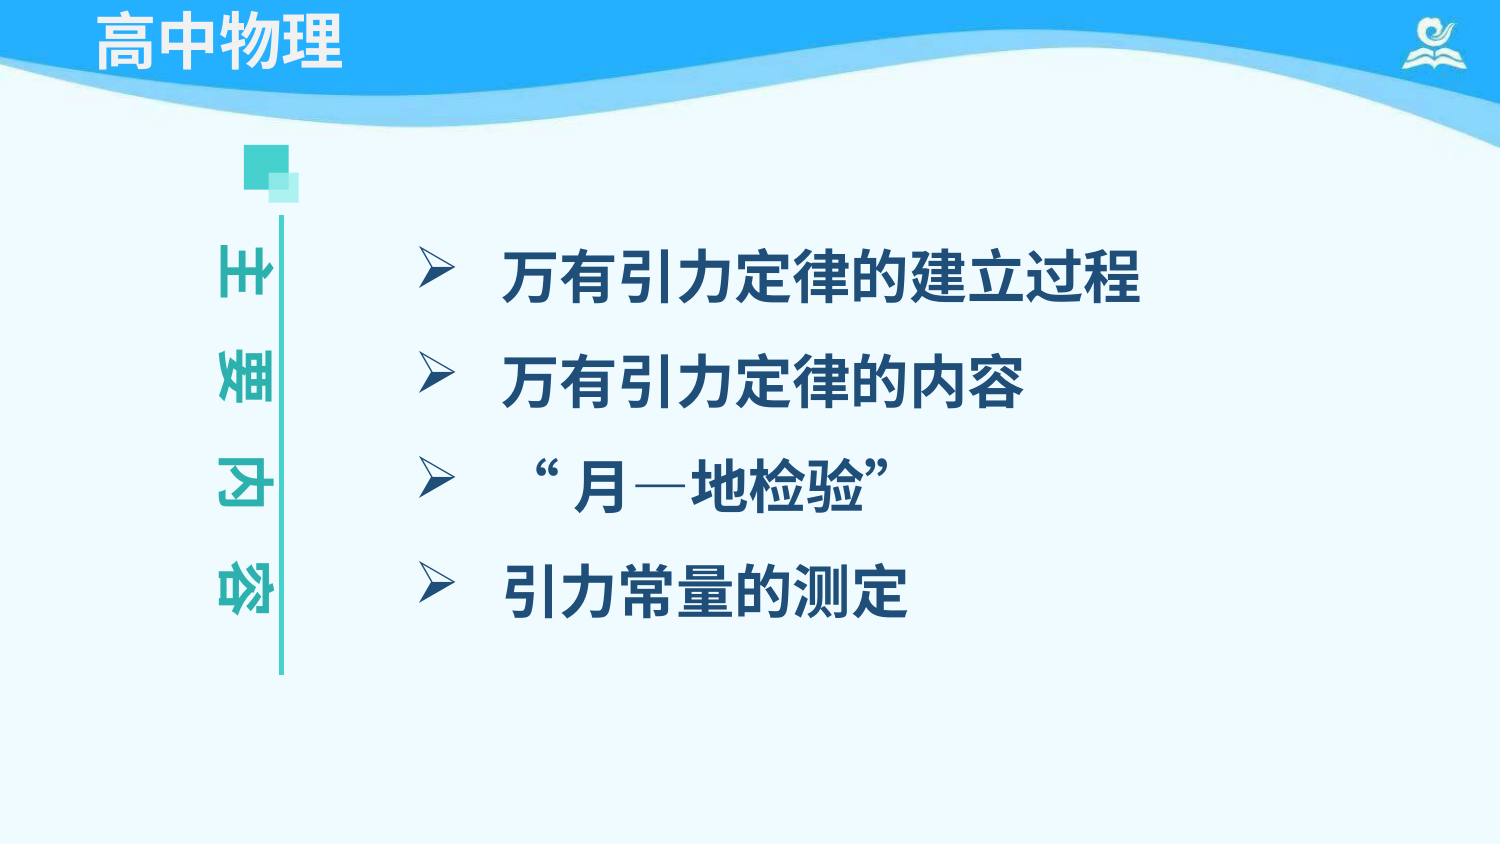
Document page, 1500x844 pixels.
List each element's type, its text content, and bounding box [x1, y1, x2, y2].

text_box 主 [195, 240, 258, 303]
list 万有引力定律的建立过程 万有引力定律的内容 “月—地检验” 引力常量的测定 [353, 202, 1147, 715]
text_box [243, 144, 289, 190]
text_box 容 [195, 557, 258, 620]
title 高中物理 [92, 0, 347, 143]
text_box 要 [195, 345, 258, 409]
picture [0, 0, 1500, 844]
text_box 内 [195, 451, 258, 514]
text_box [268, 172, 299, 203]
